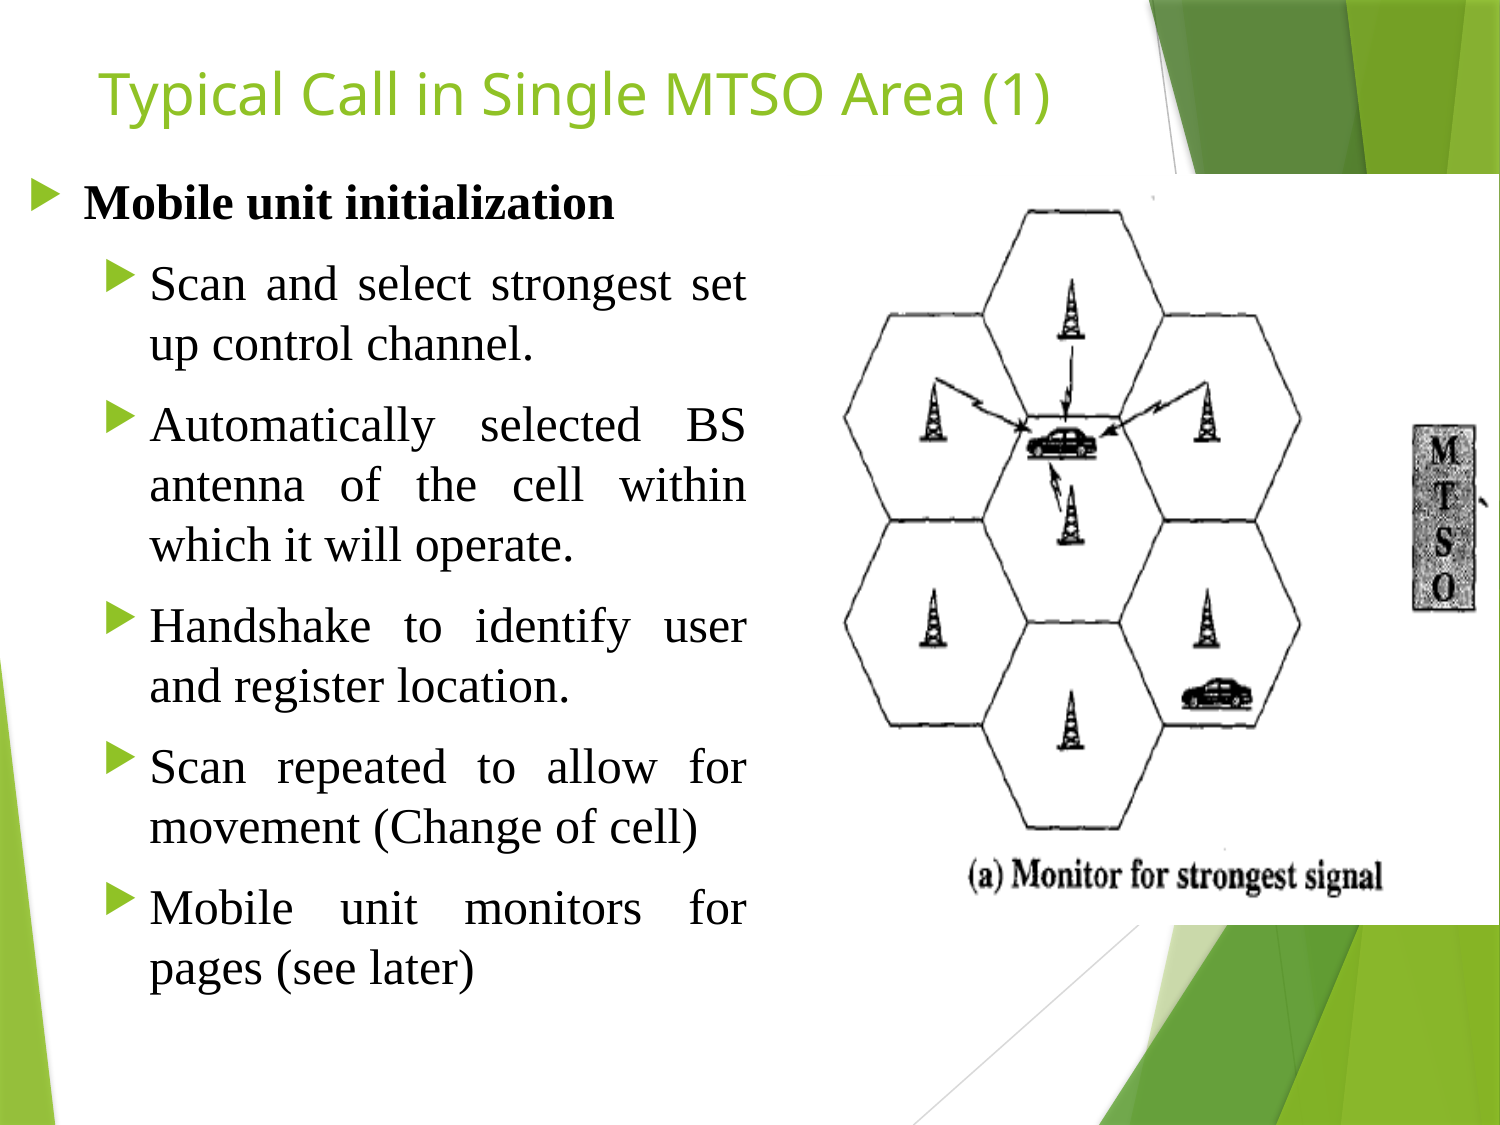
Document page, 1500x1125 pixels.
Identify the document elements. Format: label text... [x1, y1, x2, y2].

picture [786, 174, 1500, 926]
list Mobile unit initialization Scan and select strongest set up control channel. Automatically selected BS antenna of the cell within which it will operate. Handshake to identify user and register location. Scan repeated to allow for movement (Change of cell) Mobile unit monitors for pages (see later) [12, 162, 763, 1063]
title Typical Call in Single MTSO Area (1) [83, 49, 1301, 151]
